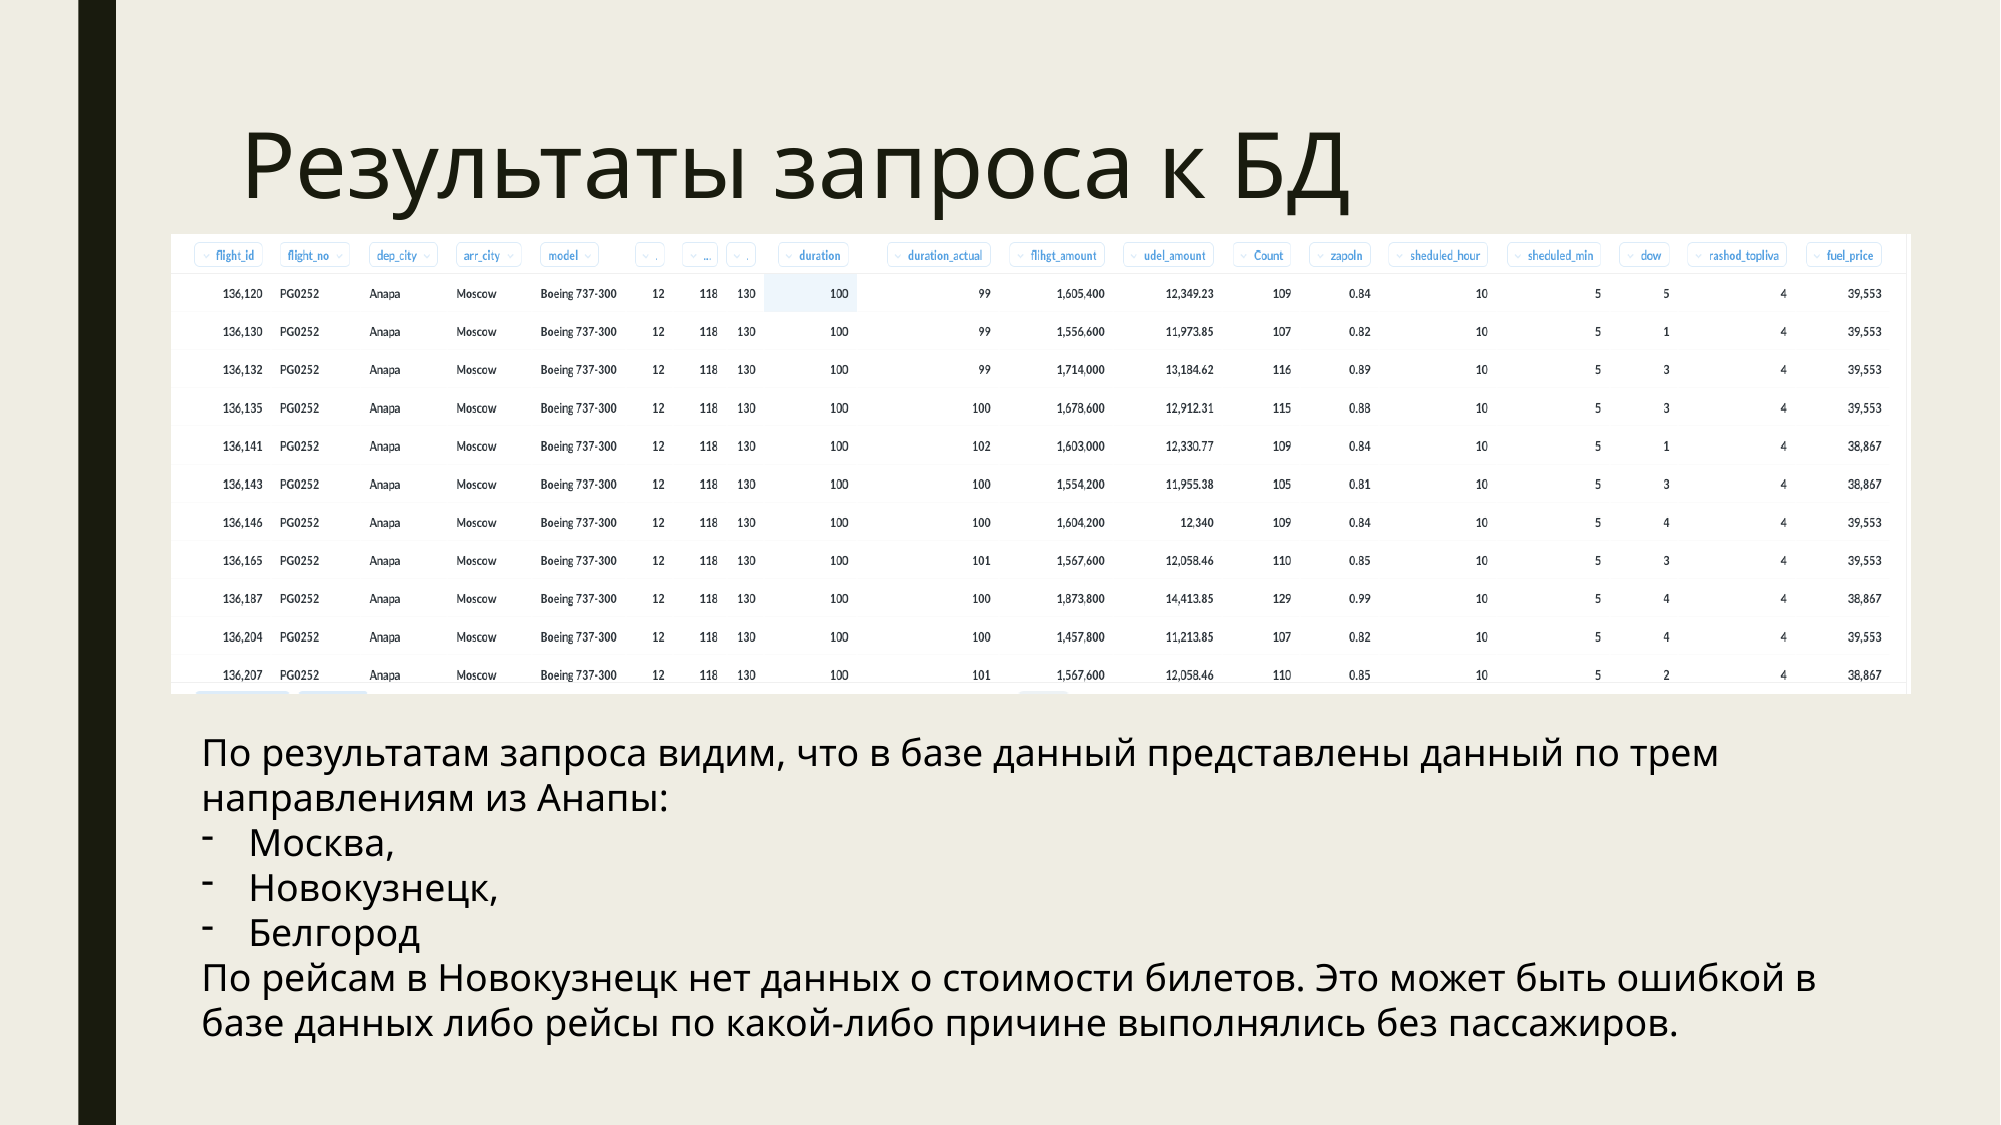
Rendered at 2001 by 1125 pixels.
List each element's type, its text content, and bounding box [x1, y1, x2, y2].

title Результаты запроса к БД [225, 112, 1800, 234]
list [171, 234, 1911, 694]
text_box По результатам запроса видим, что в базе данный представлены данный по трем направлениям из Анапы: Москва, Новокузнецк, Белгород По рейсам в Новокузнецк нет данных о стоимости билетов. Это может быть ошибкой в базе данных либо рейсы по какой-либо причине выполнялись без пассажиров. [186, 721, 1887, 1051]
